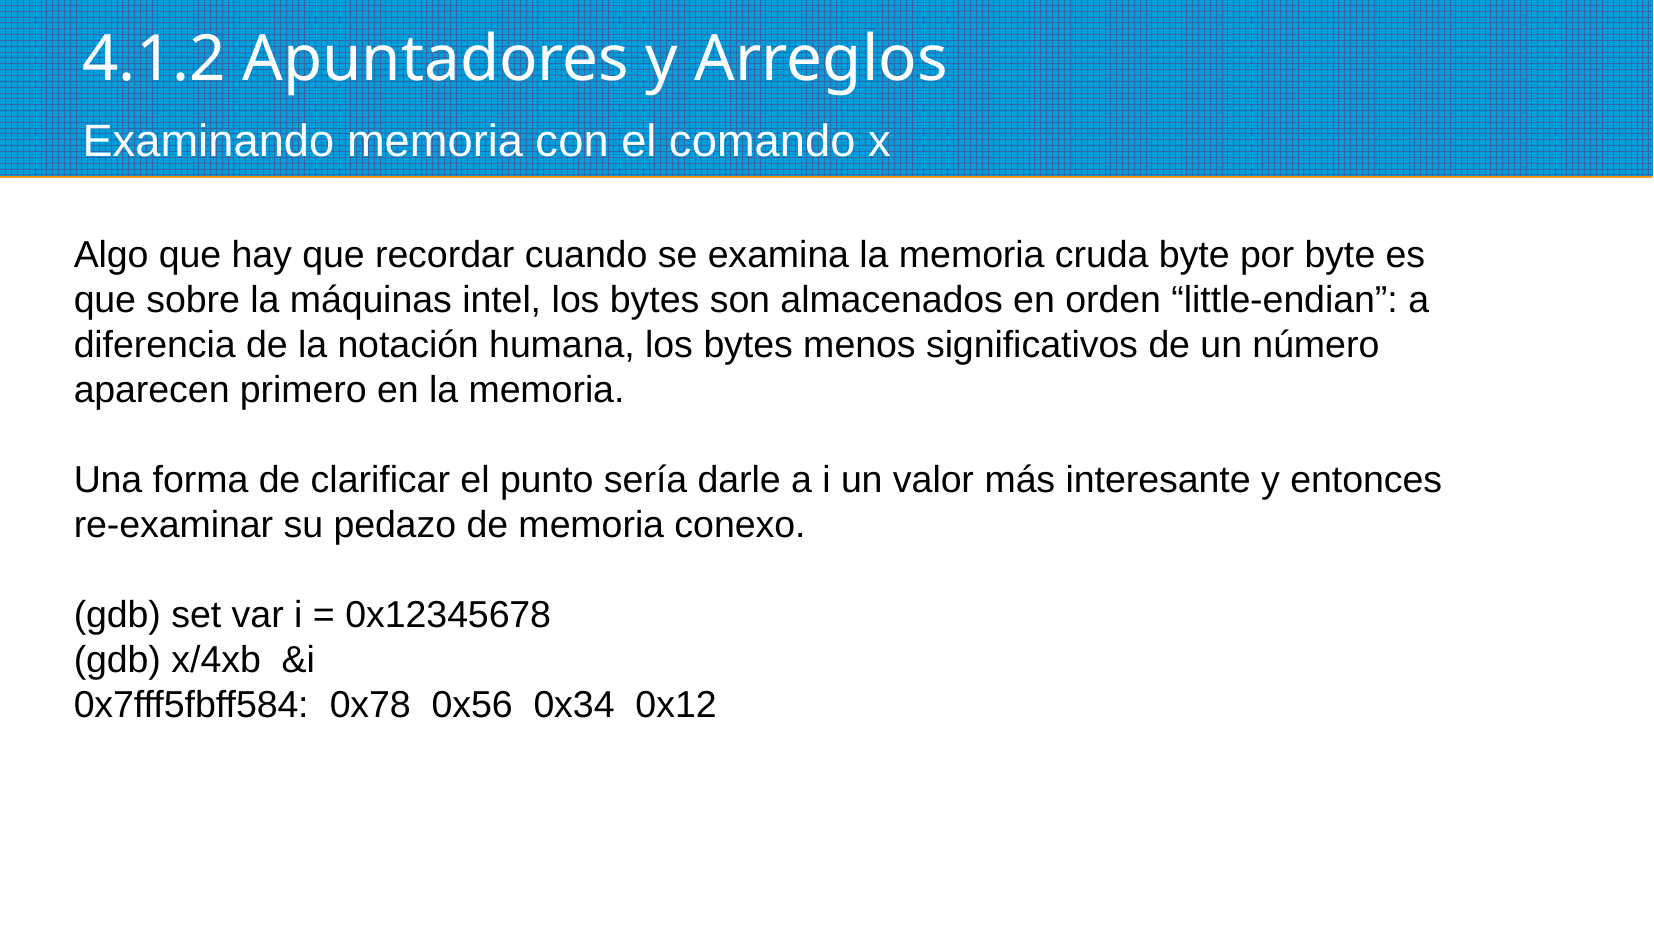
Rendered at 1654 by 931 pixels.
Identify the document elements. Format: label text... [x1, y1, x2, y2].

picture [0, 177, 1654, 931]
text_box Algo que hay que recordar cuando se examina la memoria cruda byte por byte es que sobre la máquinas intel, los bytes son almacenados en orden “little-endian”: a diferencia de la notación humana, los bytes menos significativos de un número aparecen primero en la memoria. Una forma de clarificar el punto sería darle a i un valor más interesante y entonces re-examinar su pedazo de memoria conexo. (gdb) set var i = 0x12345678 (gdb) x/4xb &i 0x7fff5fbff584: 0x78 0x56 0x34 0x12 [59, 177, 1506, 570]
text_box 4.1.2 Apuntadores y Arreglos Examinando memoria con el comando x [82, 14, 1570, 170]
text_box [82, 236, 1562, 810]
